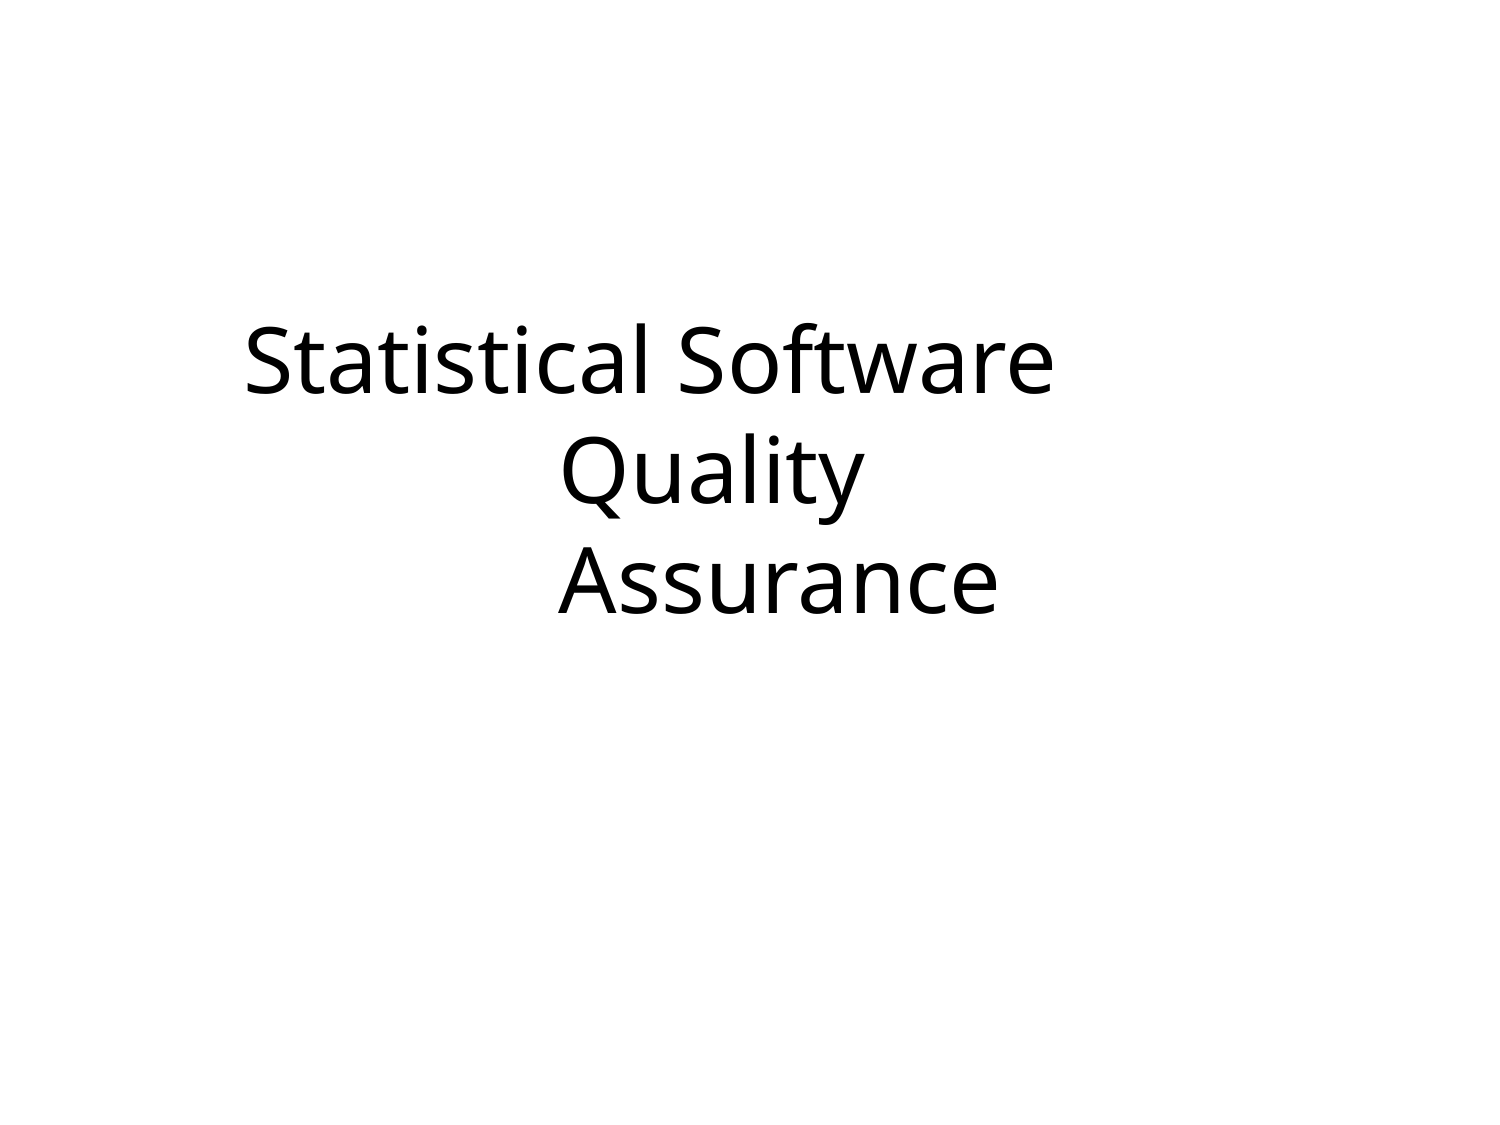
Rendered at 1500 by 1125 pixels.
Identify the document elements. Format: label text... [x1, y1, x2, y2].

title Statistical Software Quality Assurance [241, 299, 1258, 632]
